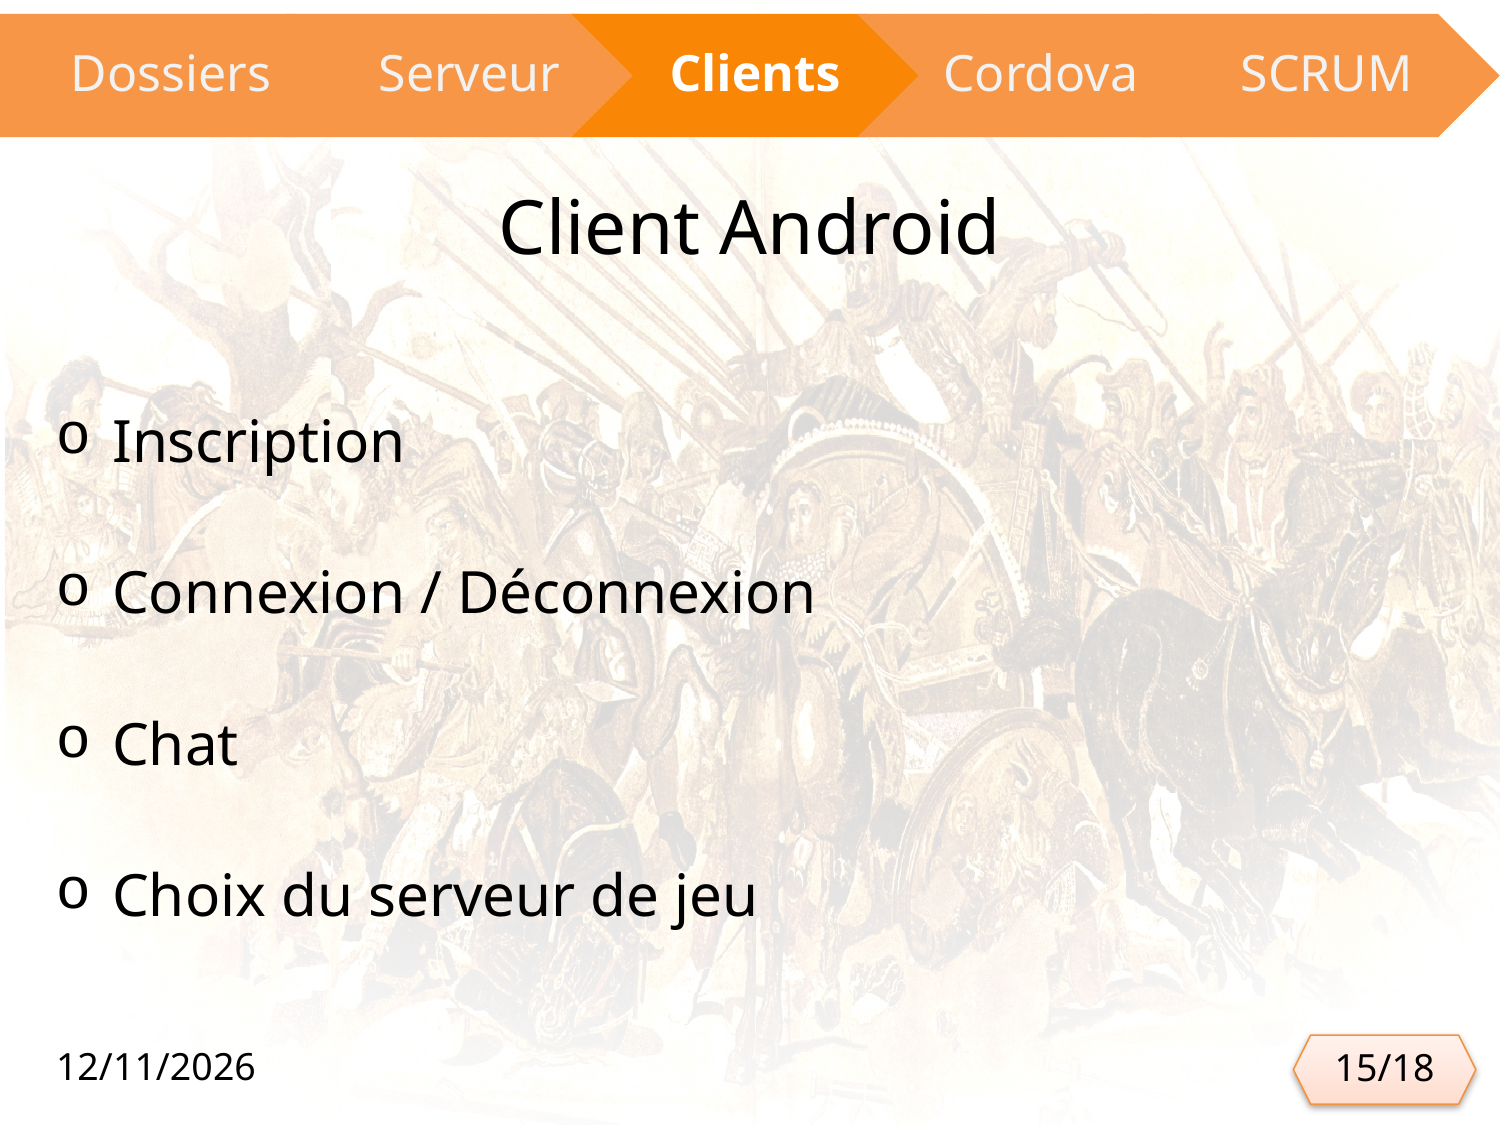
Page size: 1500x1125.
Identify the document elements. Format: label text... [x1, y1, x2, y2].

list Inscription Connexion / Déconnexion Chat Choix du serveur de jeu [41, 326, 1459, 1012]
title Client Android [41, 172, 1459, 279]
